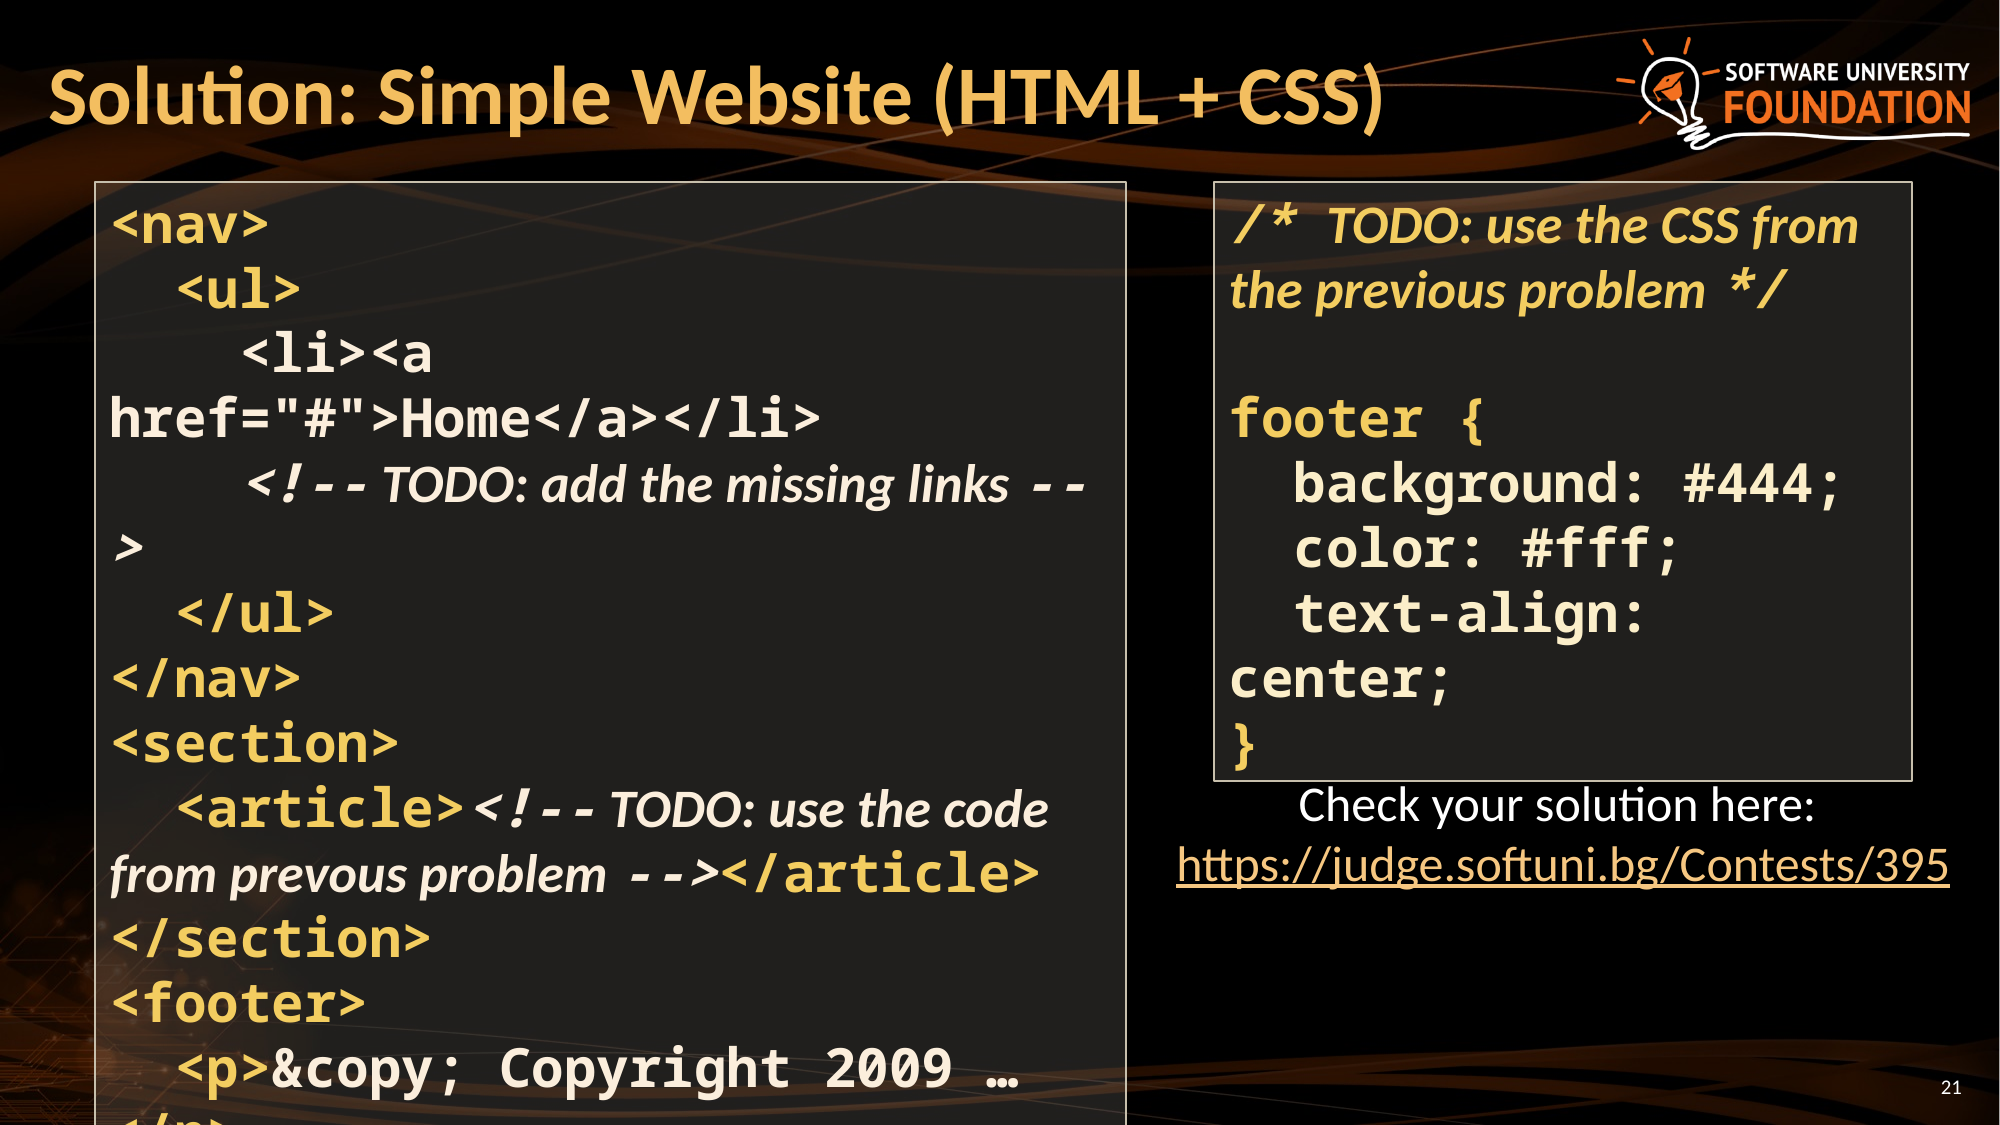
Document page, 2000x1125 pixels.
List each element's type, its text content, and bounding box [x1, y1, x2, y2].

picture [0, 0, 2000, 1125]
text_box <nav> <ul> <li><a href="#">Home</a></li> <!-- TODO: add the missing links --> </ul> </nav> <section> <article><!-- TODO: use the code from prevous problem --></article> </section> <footer> <p>&copy; Copyright 2009 …</p> </footer> [94, 181, 1126, 1125]
text_box /* TODO: use the CSS from the previous problem */ footer { background: #444; color: #fff; text-align: center; } [1214, 181, 1913, 763]
slide_number 21 [1897, 1070, 1968, 1103]
text_box Check your solution here: https://judge.softuni.bg/Contests/395 [1143, 763, 1984, 899]
title Solution: Simple Website (HTML + CSS) [30, 6, 1602, 189]
